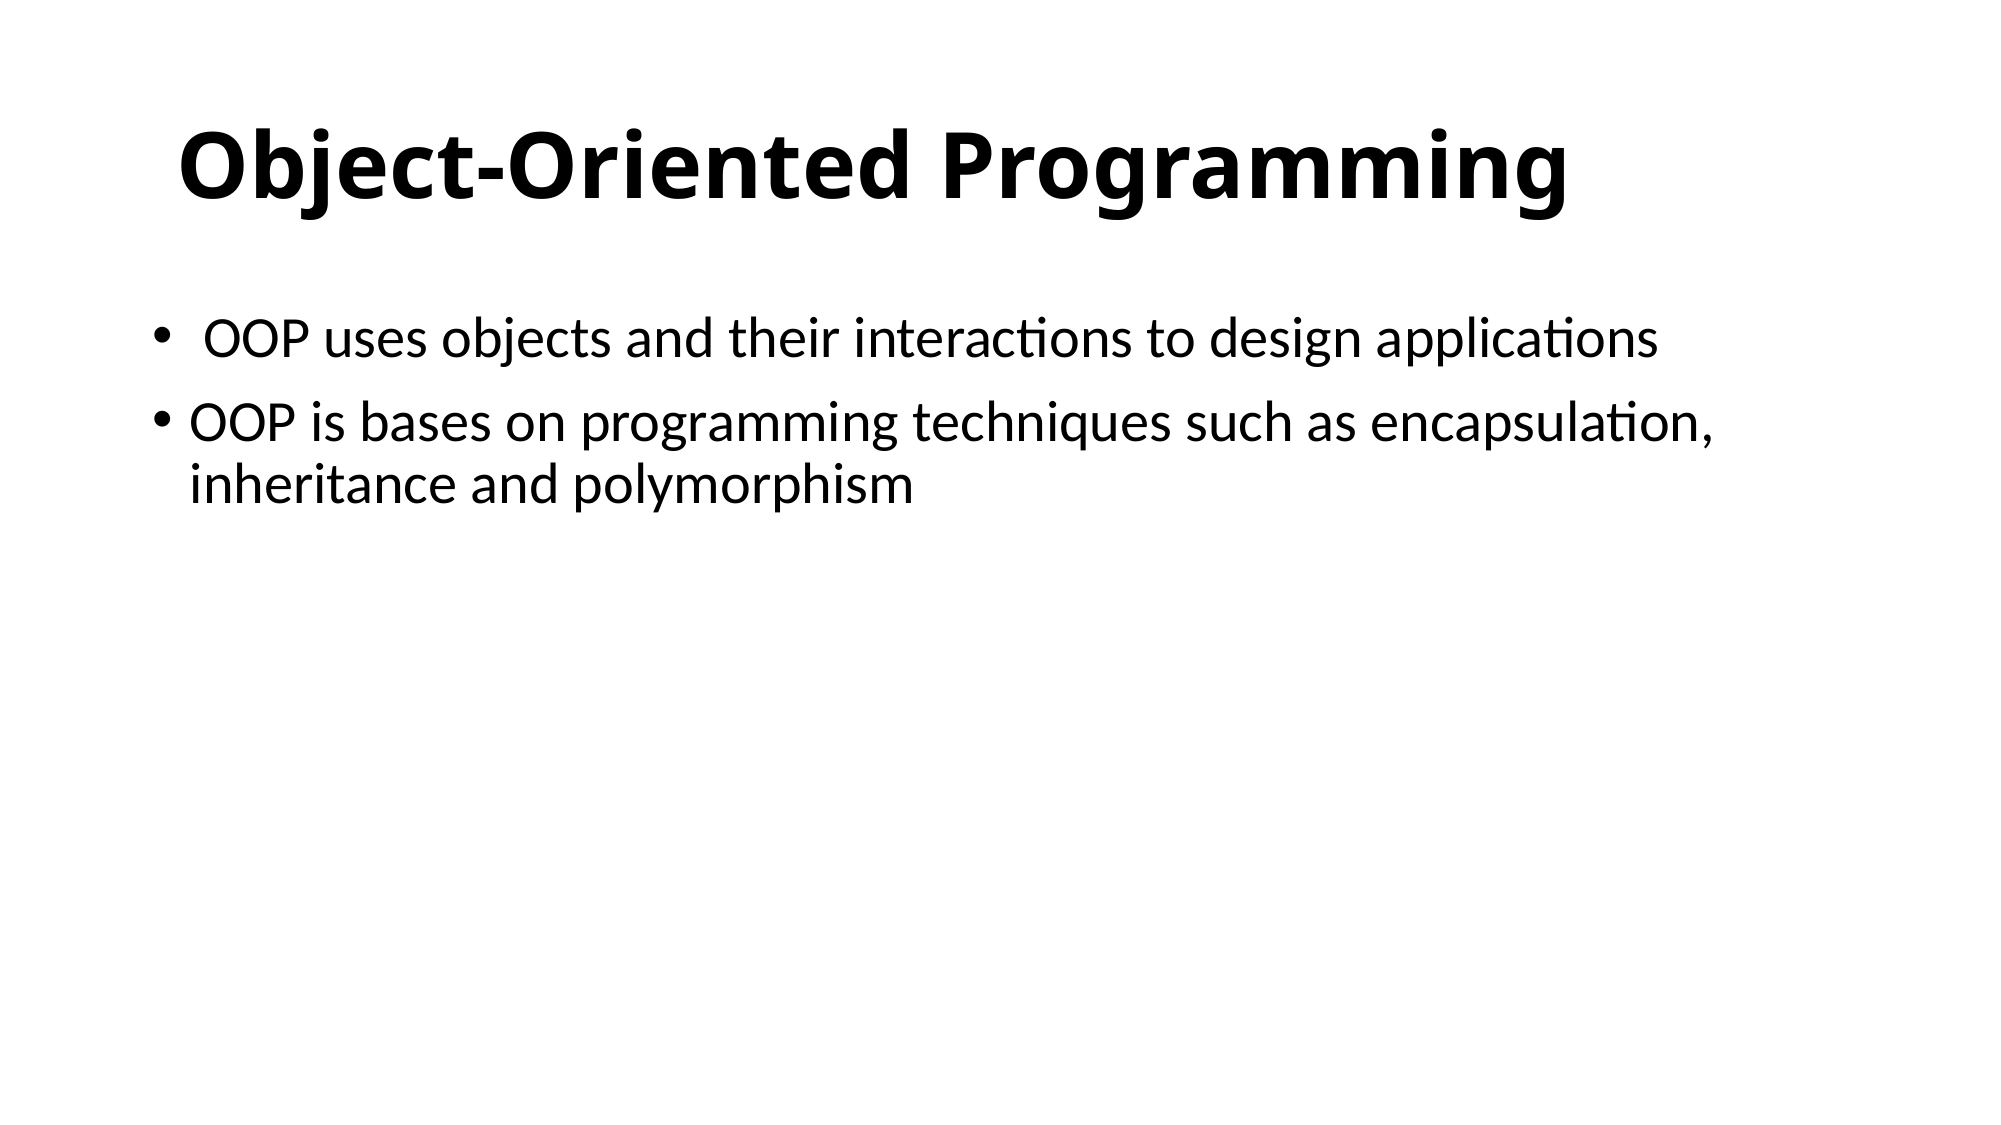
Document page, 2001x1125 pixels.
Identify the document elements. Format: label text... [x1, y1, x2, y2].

title Object-Oriented Programming [137, 59, 1863, 278]
list OOP uses objects and their interactions to design applications OOP is bases on programming techniques such as encapsulation, inheritance and polymorphism [137, 299, 1863, 1014]
